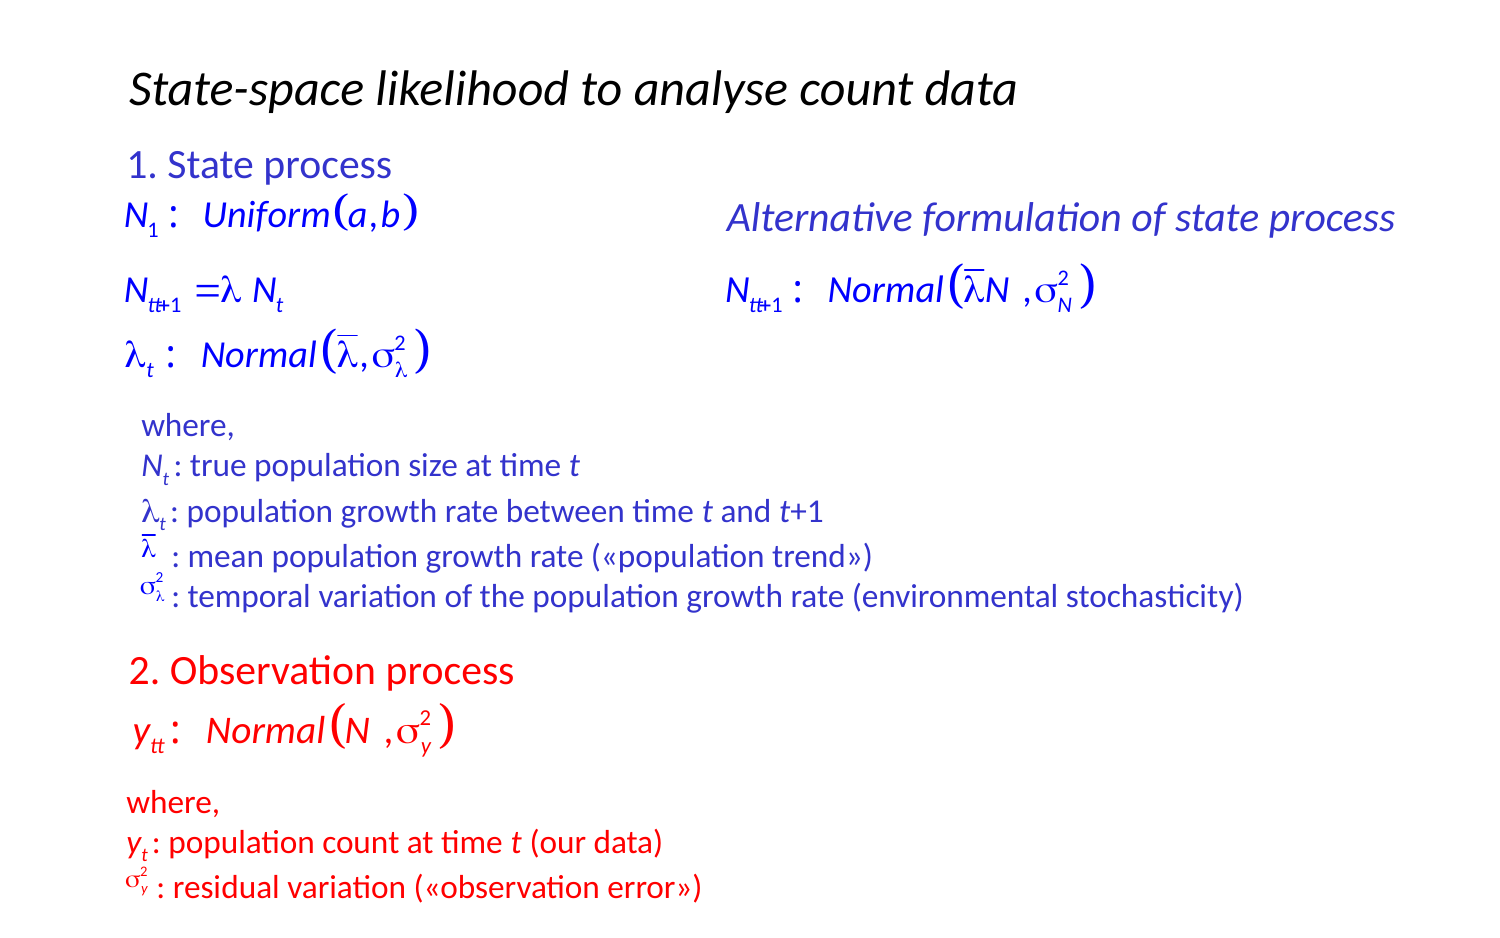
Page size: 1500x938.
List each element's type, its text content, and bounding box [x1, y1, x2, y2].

text_box State-space likelihood to analyse count data [114, 47, 1034, 123]
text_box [119, 265, 432, 394]
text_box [111, 634, 1409, 909]
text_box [126, 395, 1424, 654]
text_box 1. State process [111, 129, 408, 195]
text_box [706, 181, 1417, 329]
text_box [119, 185, 423, 250]
